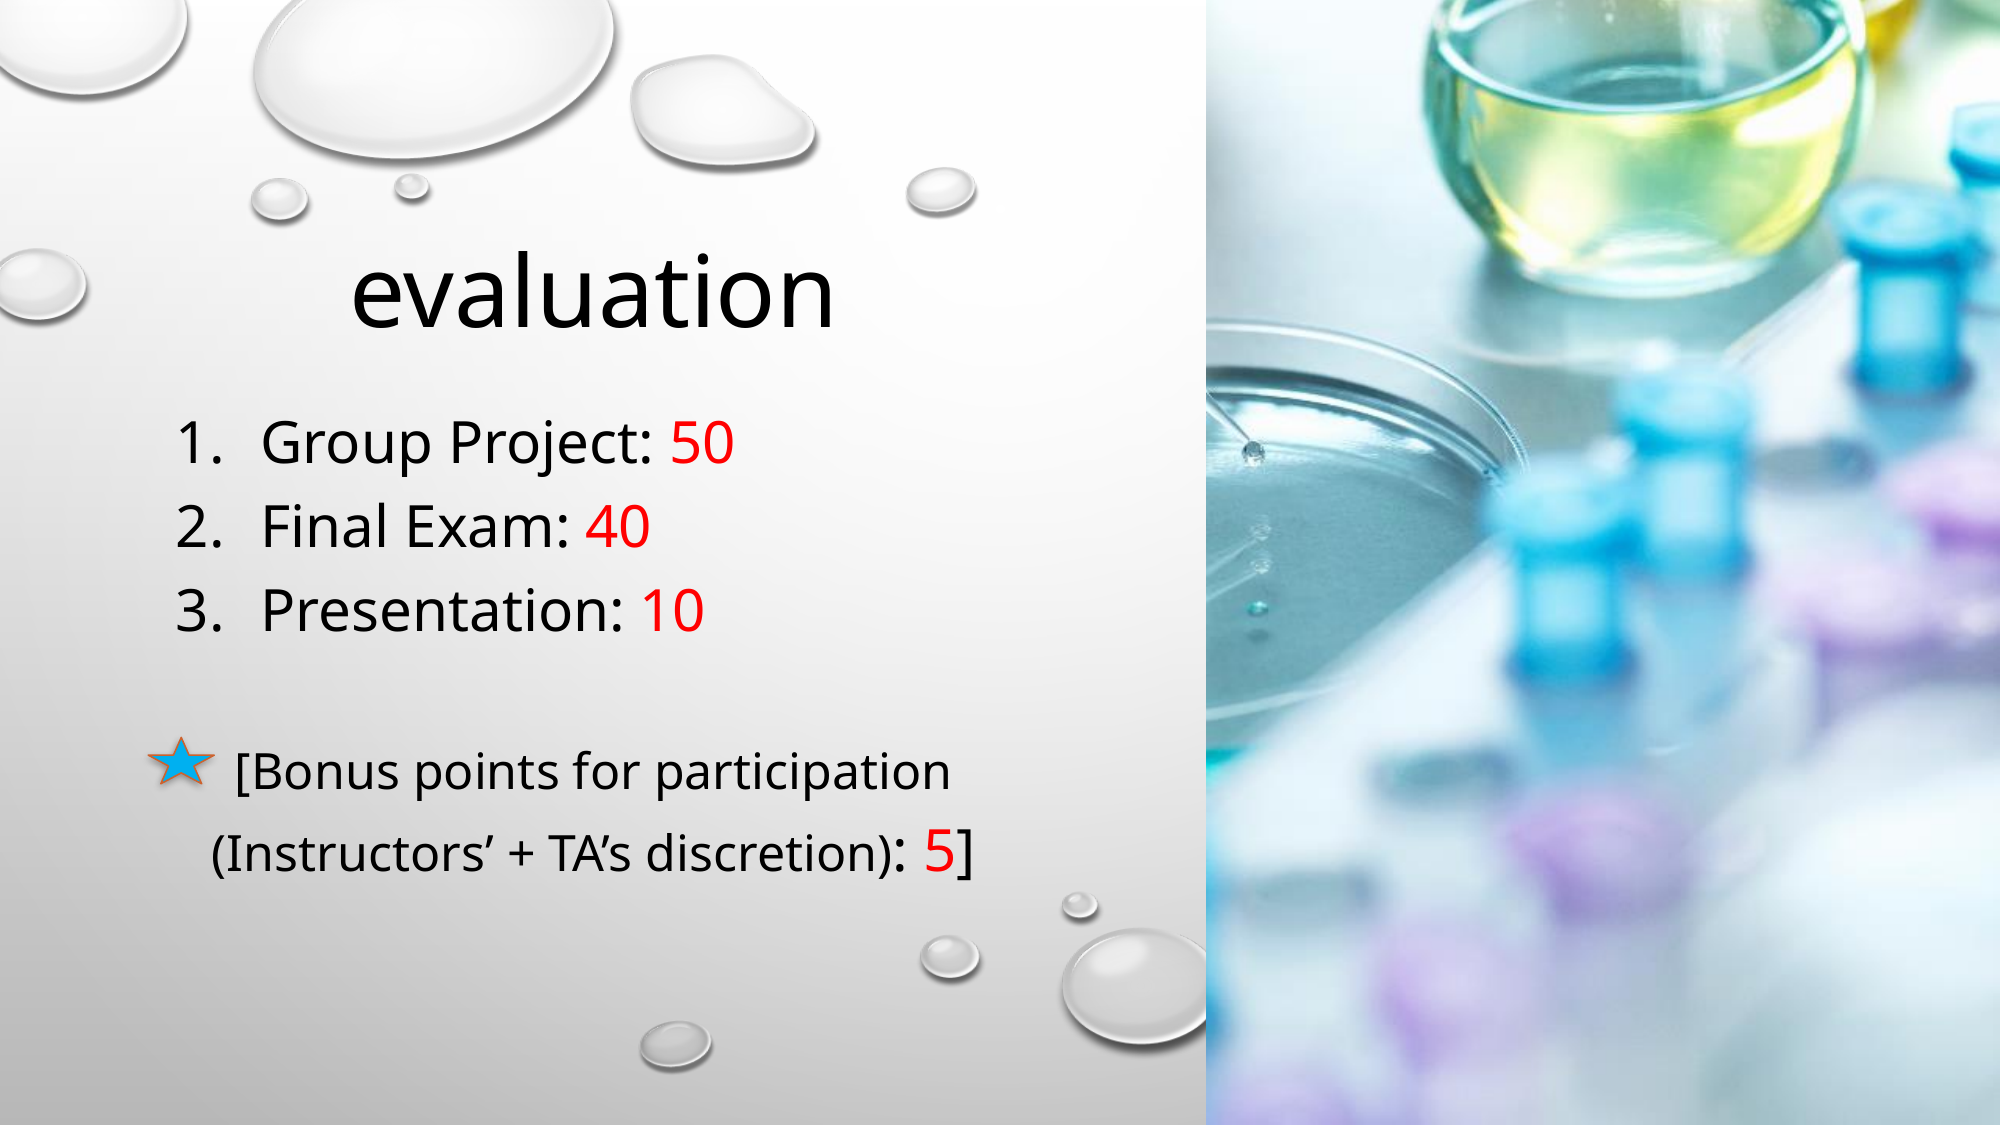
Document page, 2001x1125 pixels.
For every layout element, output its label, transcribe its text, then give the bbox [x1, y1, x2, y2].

subtitle Group Project: 50 Final Exam: 40 Presentation: 10 [Bonus points for participation (Instructors’ + TA’s discretion): 5] [160, 383, 1028, 1040]
title evaluation [160, 222, 1028, 358]
picture [0, 0, 2000, 1125]
text_box [147, 736, 215, 785]
